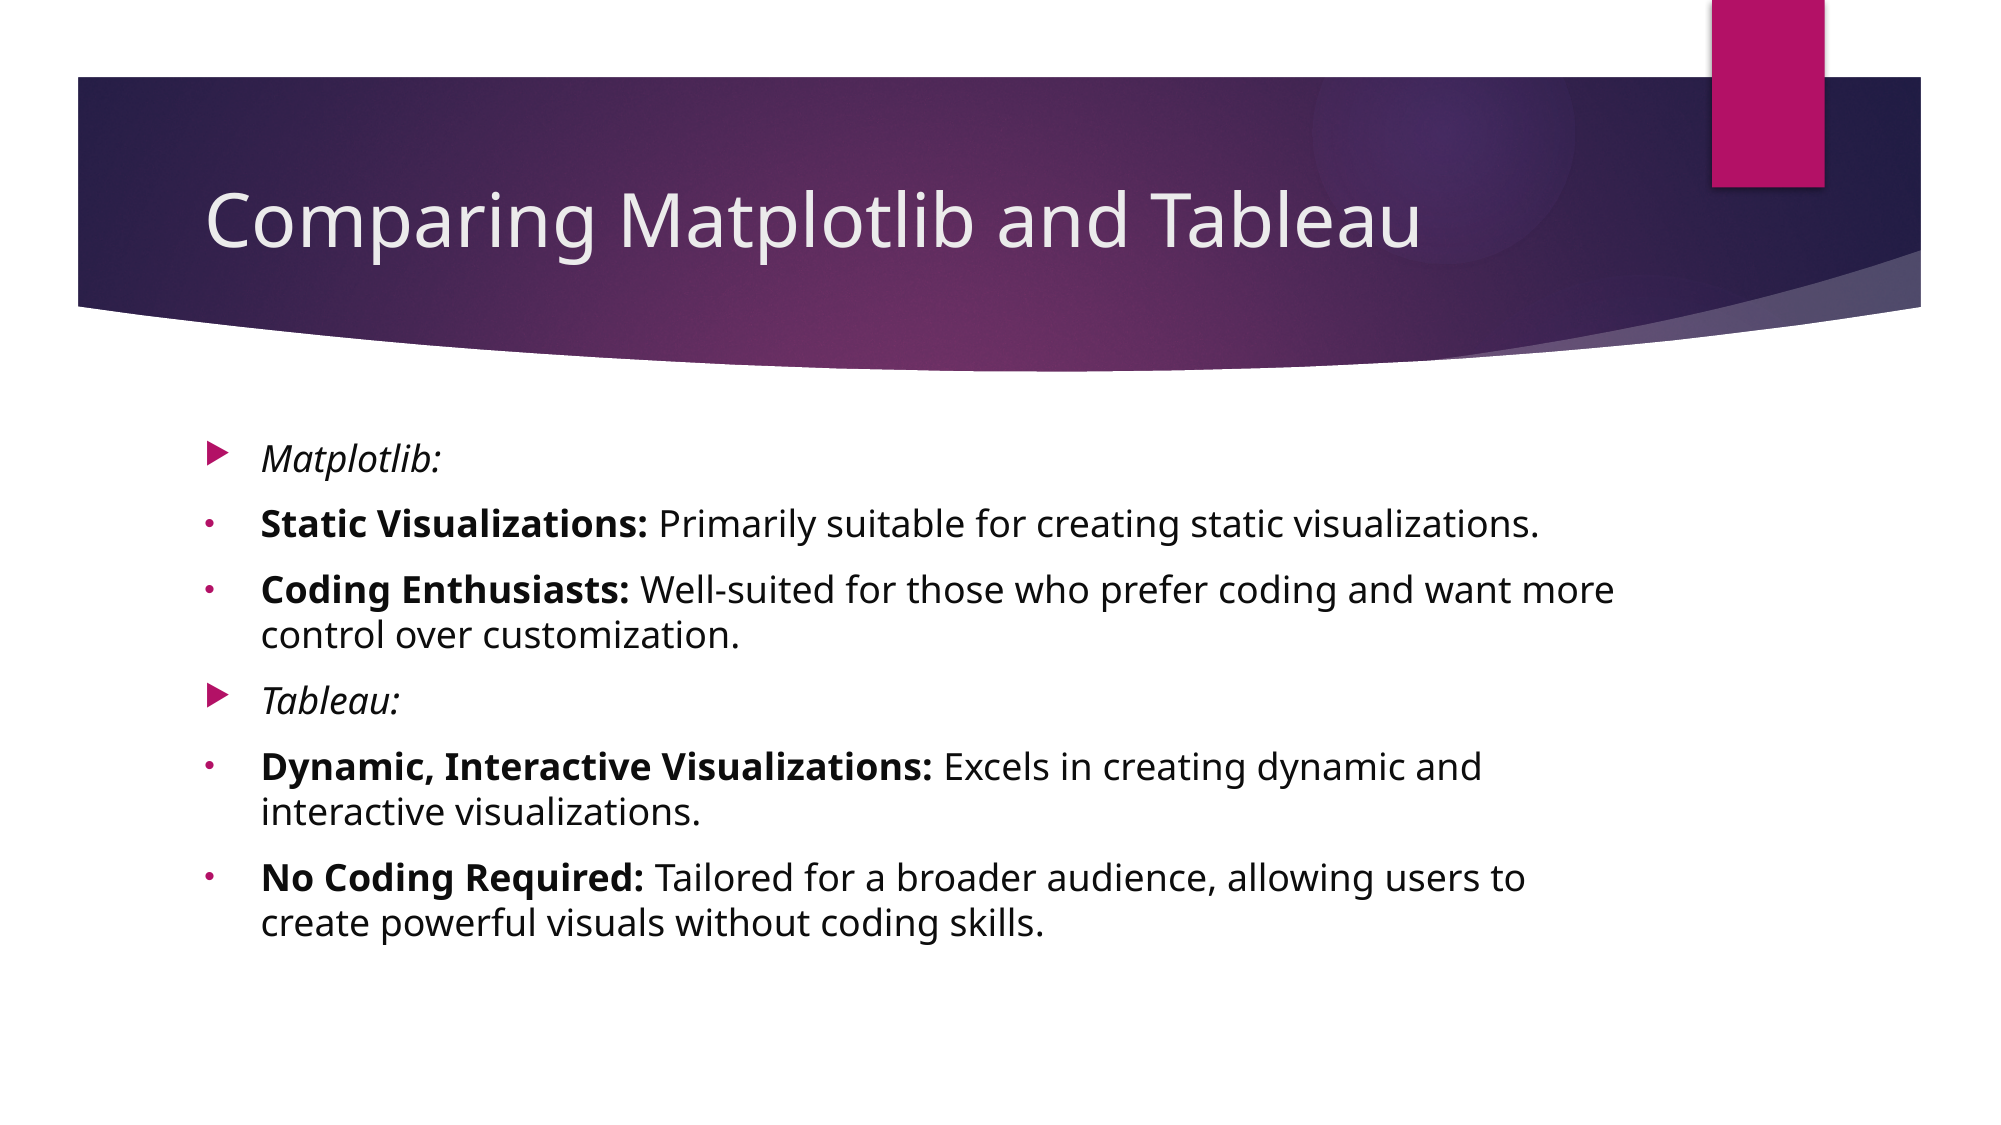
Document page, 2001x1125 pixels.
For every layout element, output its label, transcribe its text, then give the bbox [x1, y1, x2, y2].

list Matplotlib: Static Visualizations: Primarily suitable for creating static visualizations. Coding Enthusiasts: Well-suited for those who prefer coding and want more control over customization. Tableau: Dynamic, Interactive Visualizations: Excels in creating dynamic and interactive visualizations. No Coding Required: Tailored for a broader audience, allowing users to create powerful visuals without coding skills. [189, 427, 1638, 988]
title Comparing Matplotlib and Tableau [189, 159, 1627, 276]
